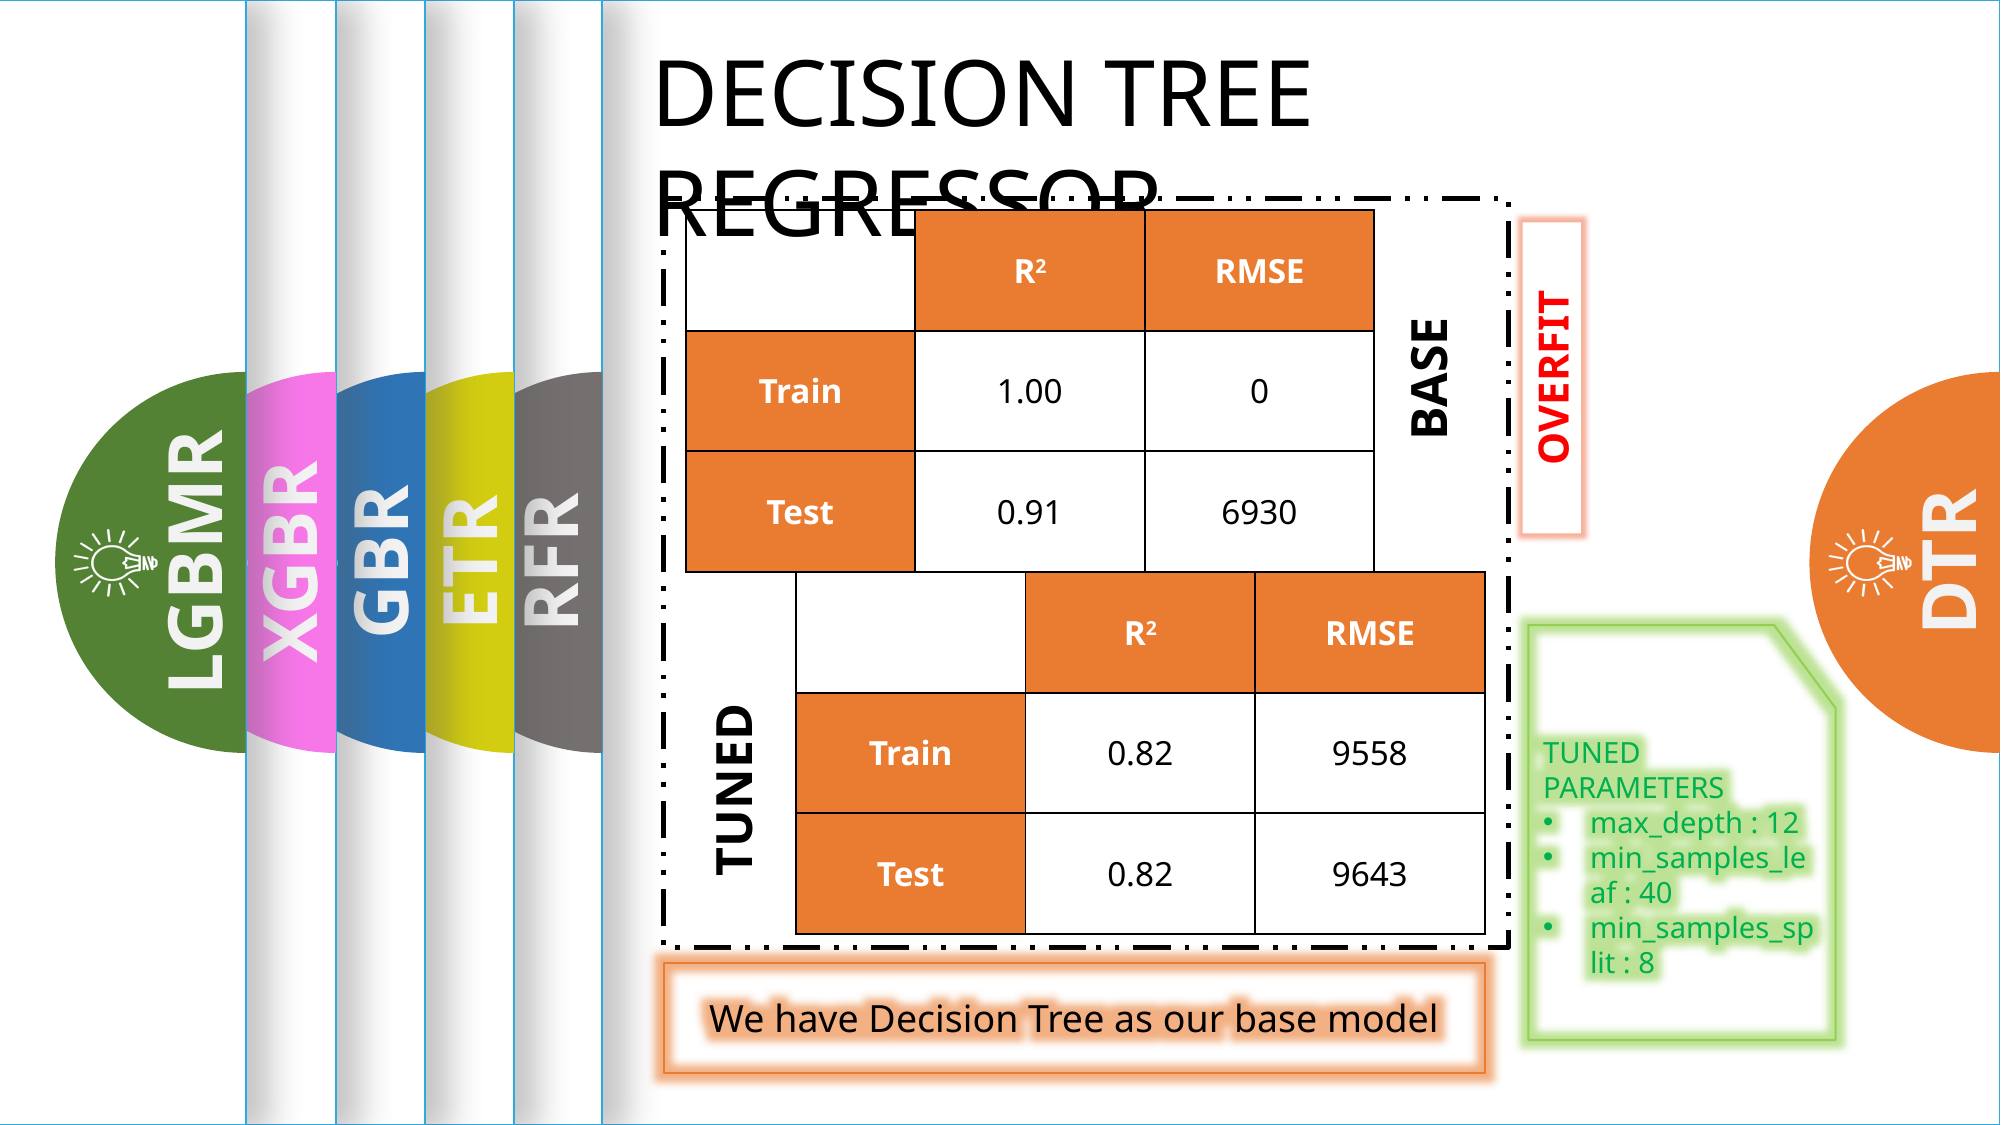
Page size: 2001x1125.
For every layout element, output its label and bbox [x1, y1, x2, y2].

text_box [600, 1, 606, 1125]
text_box [522, 1, 600, 1125]
text_box [433, 1, 519, 1122]
text_box [342, 1, 430, 1122]
text_box [247, 1, 338, 1122]
text_box [603, 3, 1996, 1123]
text_box [0, 1, 244, 1124]
